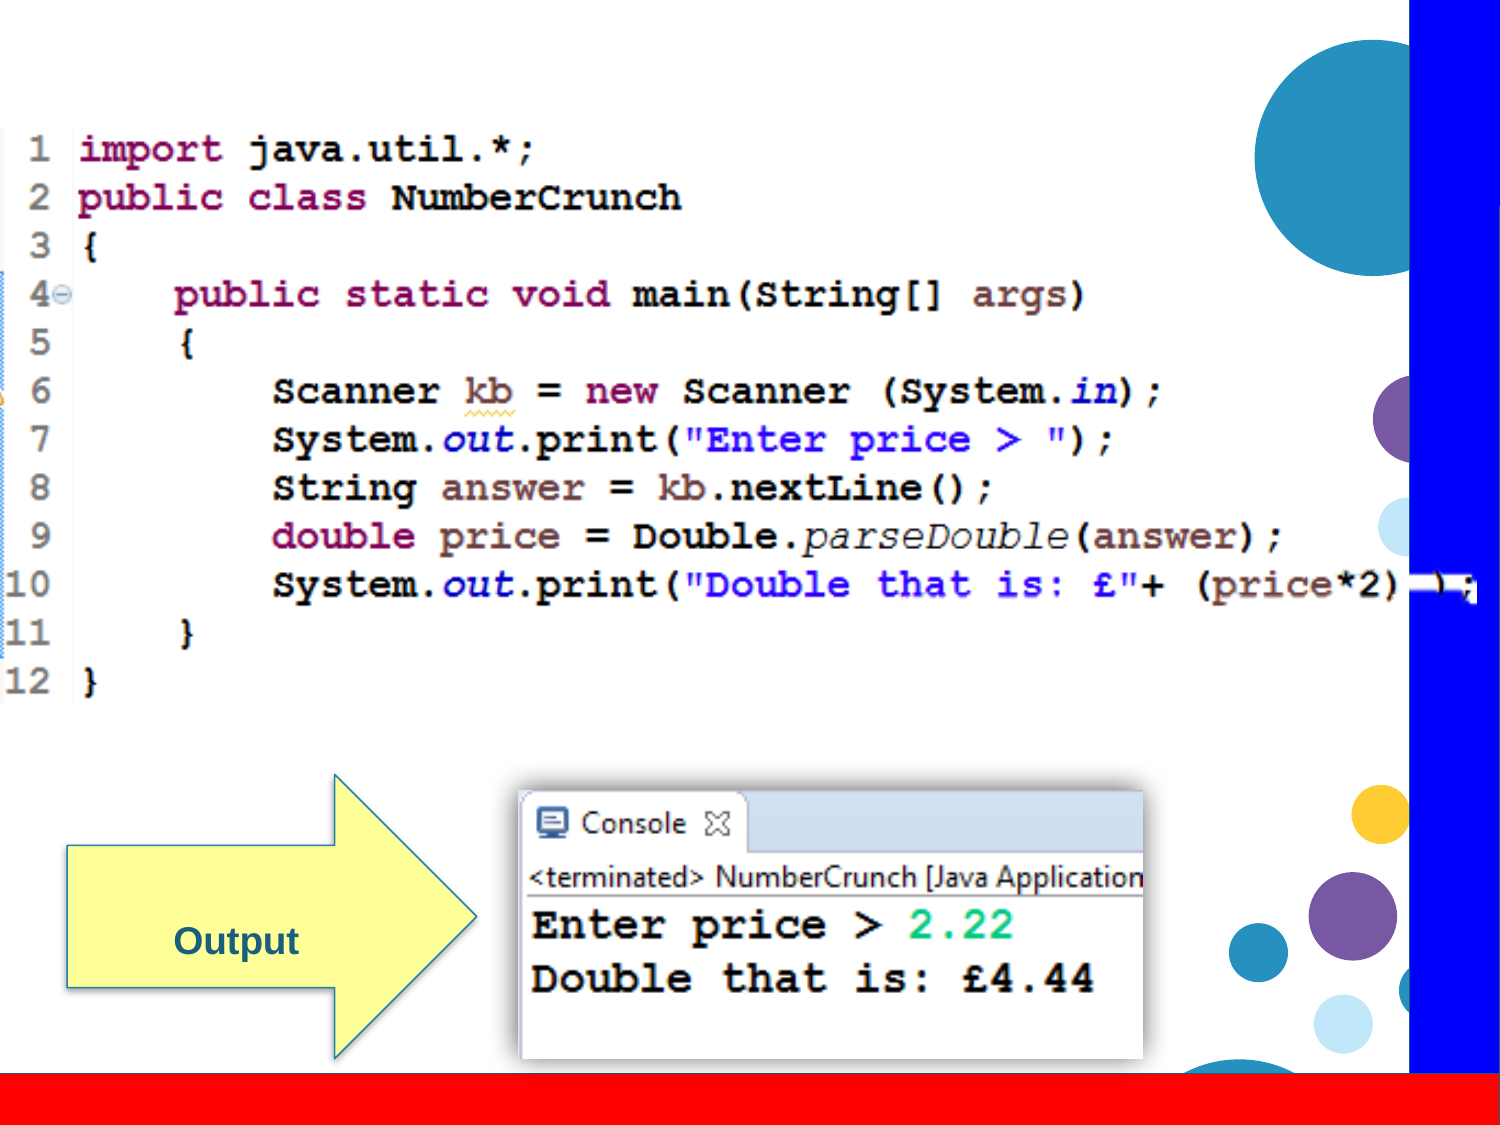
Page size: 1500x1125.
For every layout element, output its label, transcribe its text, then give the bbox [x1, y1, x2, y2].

text_box Output [66, 773, 478, 1060]
picture [518, 790, 1143, 1059]
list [0, 129, 1477, 703]
